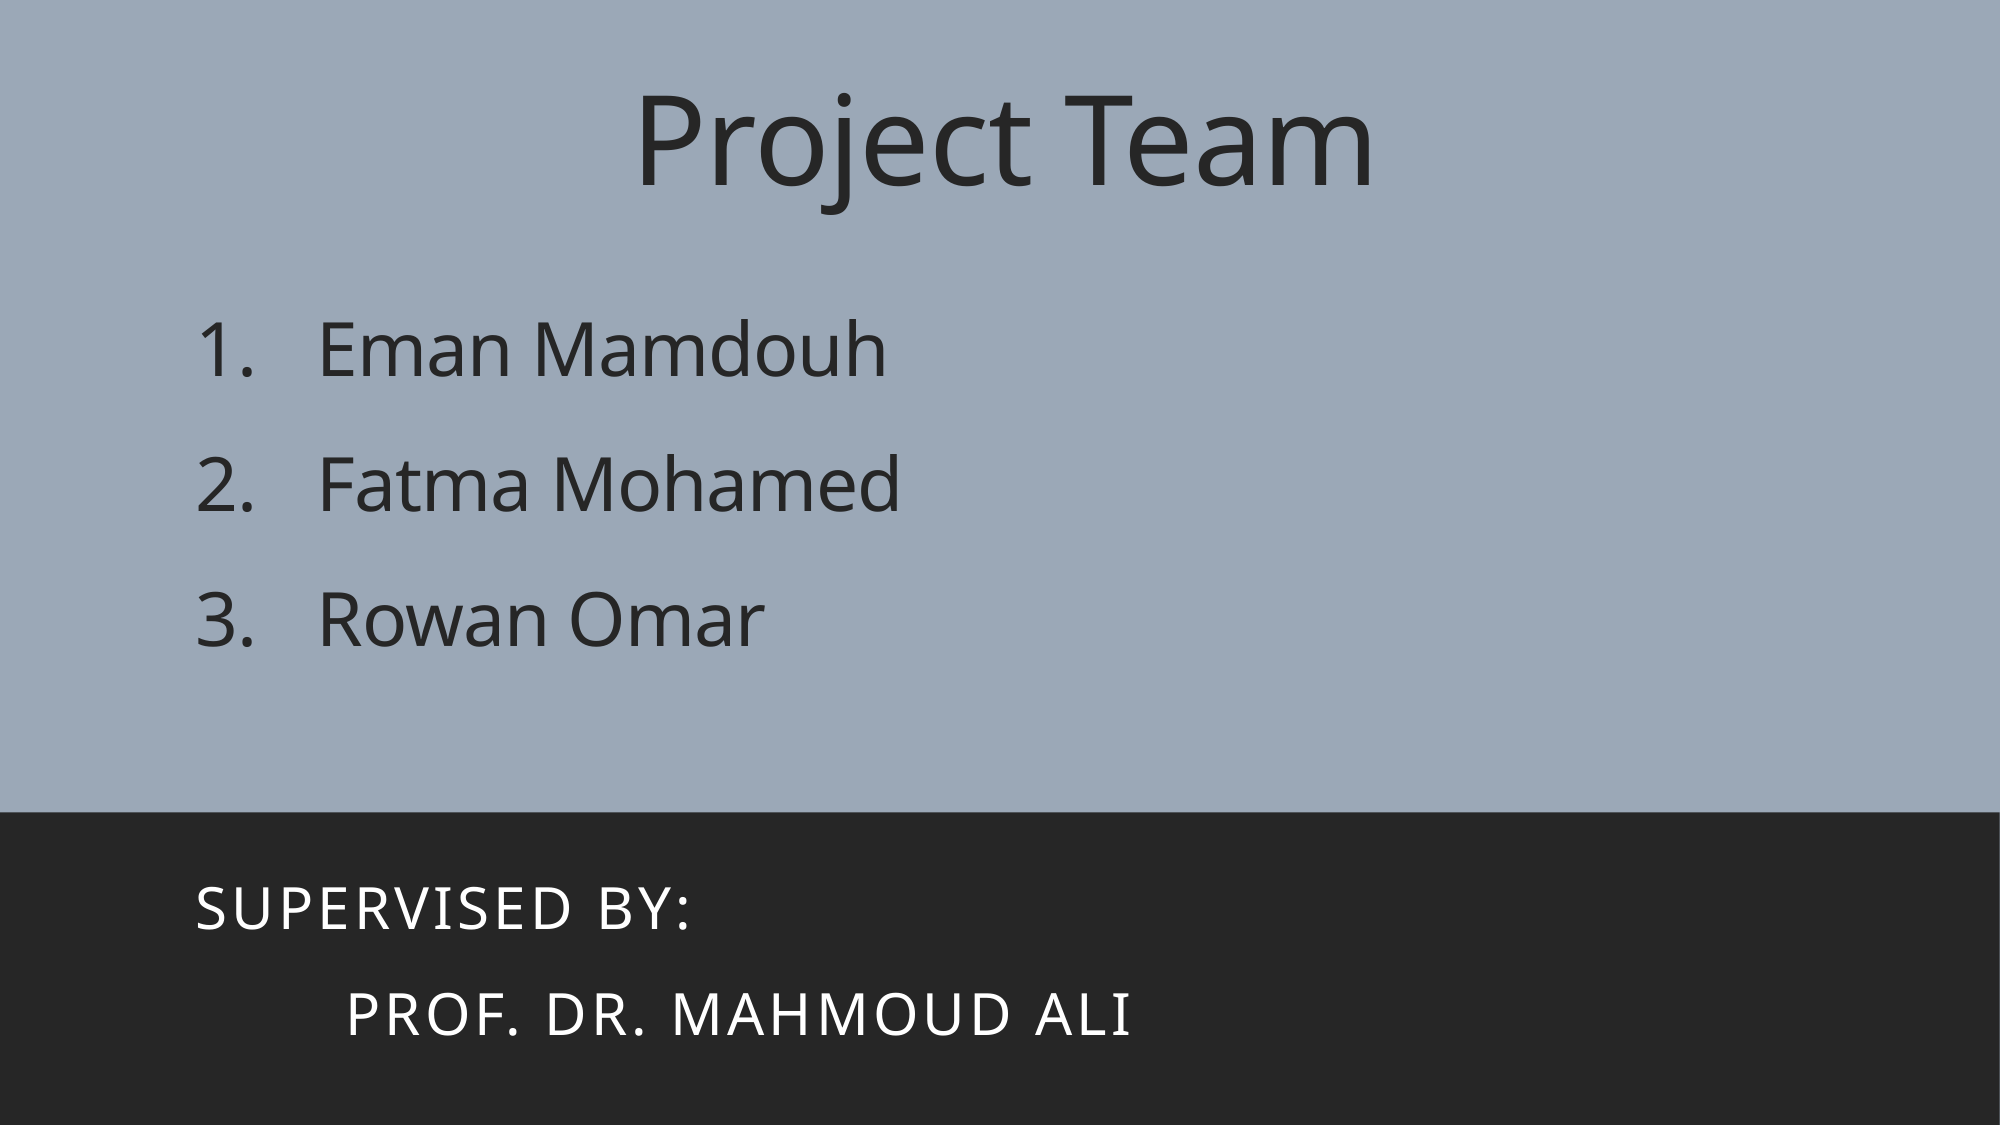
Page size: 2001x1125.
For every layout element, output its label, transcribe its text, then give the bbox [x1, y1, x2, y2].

text_box Eman Mamdouh Fatma Mohamed Rowan Omar [179, 235, 1830, 669]
text_box [0, 811, 2000, 1125]
subtitle Supervised by: Prof. Dr. Mahmoud Ali [180, 857, 1831, 1064]
text_box Project Team [179, 46, 1830, 221]
text_box [0, 0, 2000, 811]
